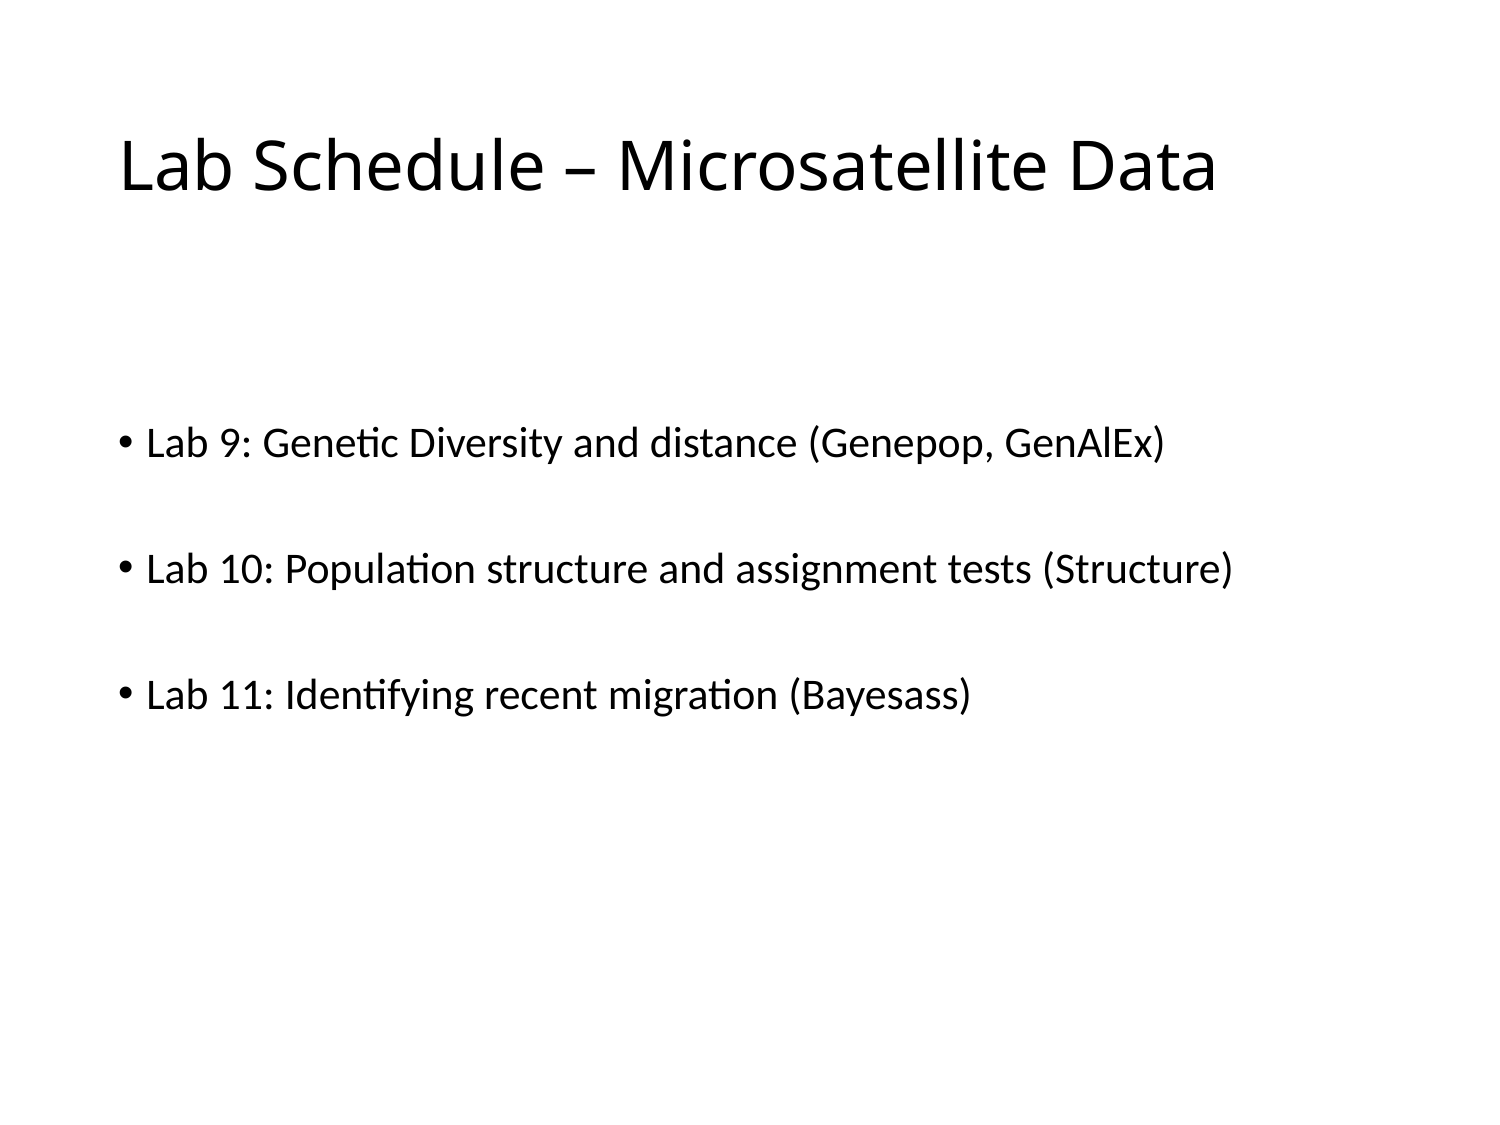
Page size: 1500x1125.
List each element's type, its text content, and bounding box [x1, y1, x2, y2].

list Lab 9: Genetic Diversity and distance (Genepop, GenAlEx) Lab 10: Population structure and assignment tests (Structure) Lab 11: Identifying recent migration (Bayesass) [103, 412, 1397, 1014]
title Lab Schedule – Microsatellite Data [103, 59, 1397, 278]
